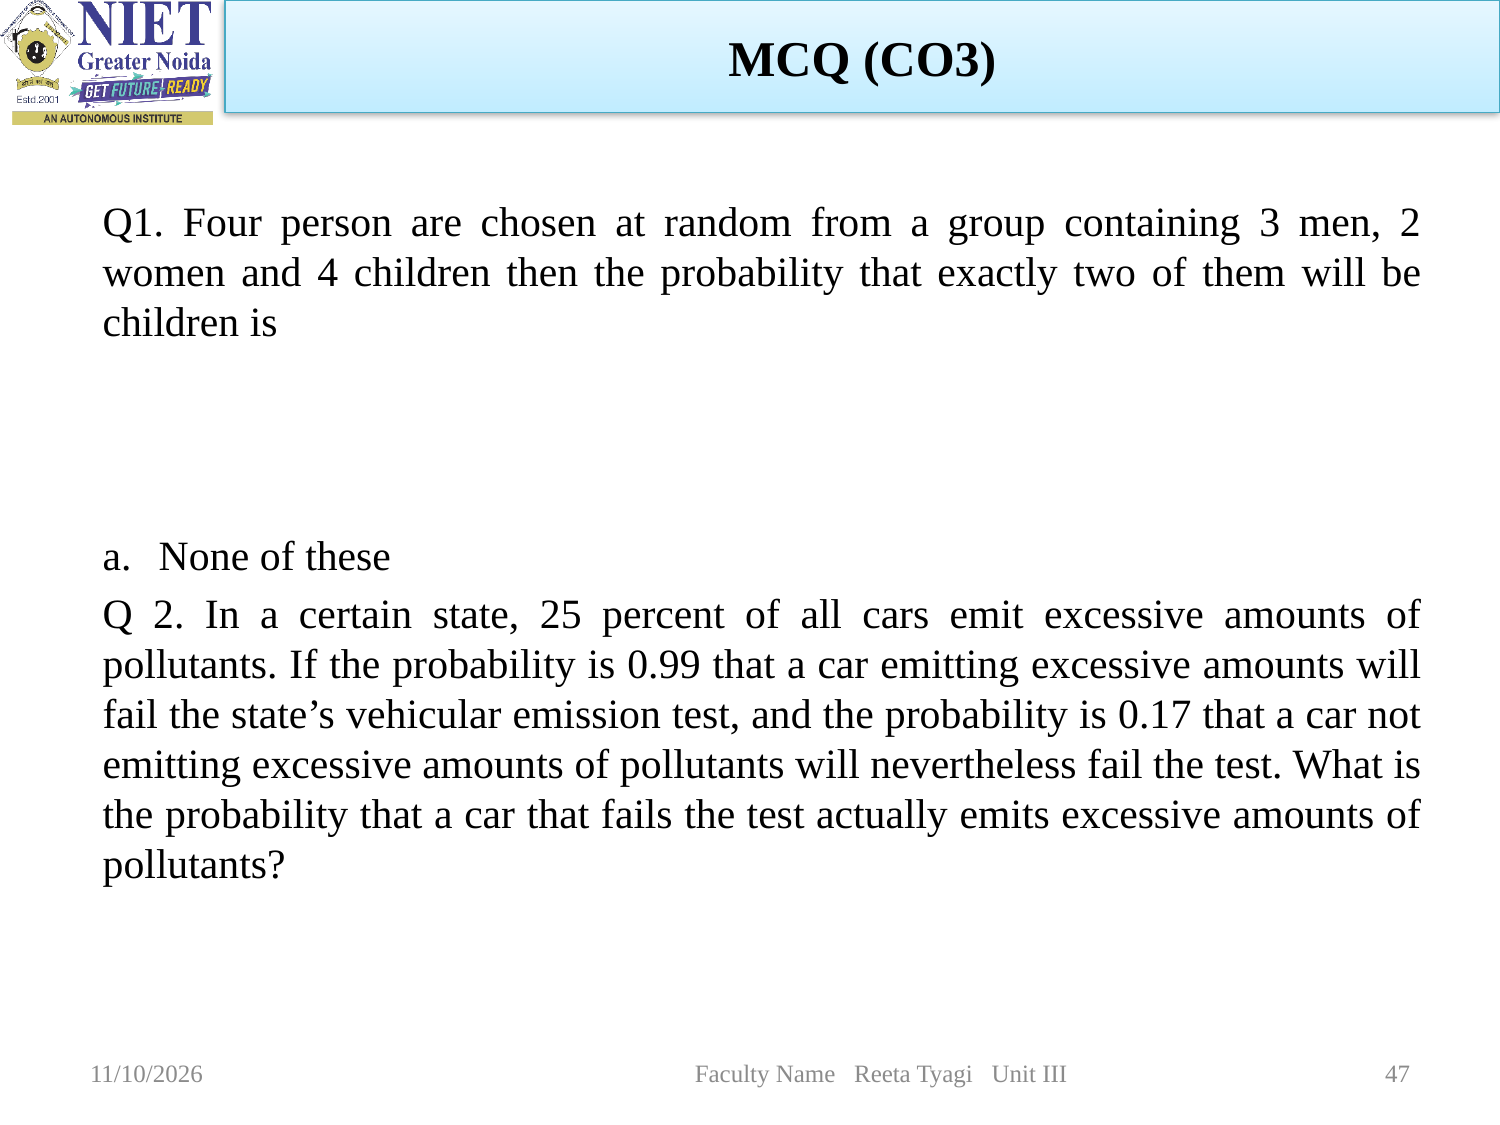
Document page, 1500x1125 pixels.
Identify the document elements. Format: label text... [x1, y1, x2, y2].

text_box MCQ (CO3) [224, 0, 1500, 113]
slide_number 47 [1250, 1042, 1425, 1103]
footer Faculty Name Reeta Tyagi Unit III [512, 1042, 1250, 1103]
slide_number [75, 1042, 425, 1103]
picture [0, 0, 213, 125]
text_box [749, 699, 1500, 760]
